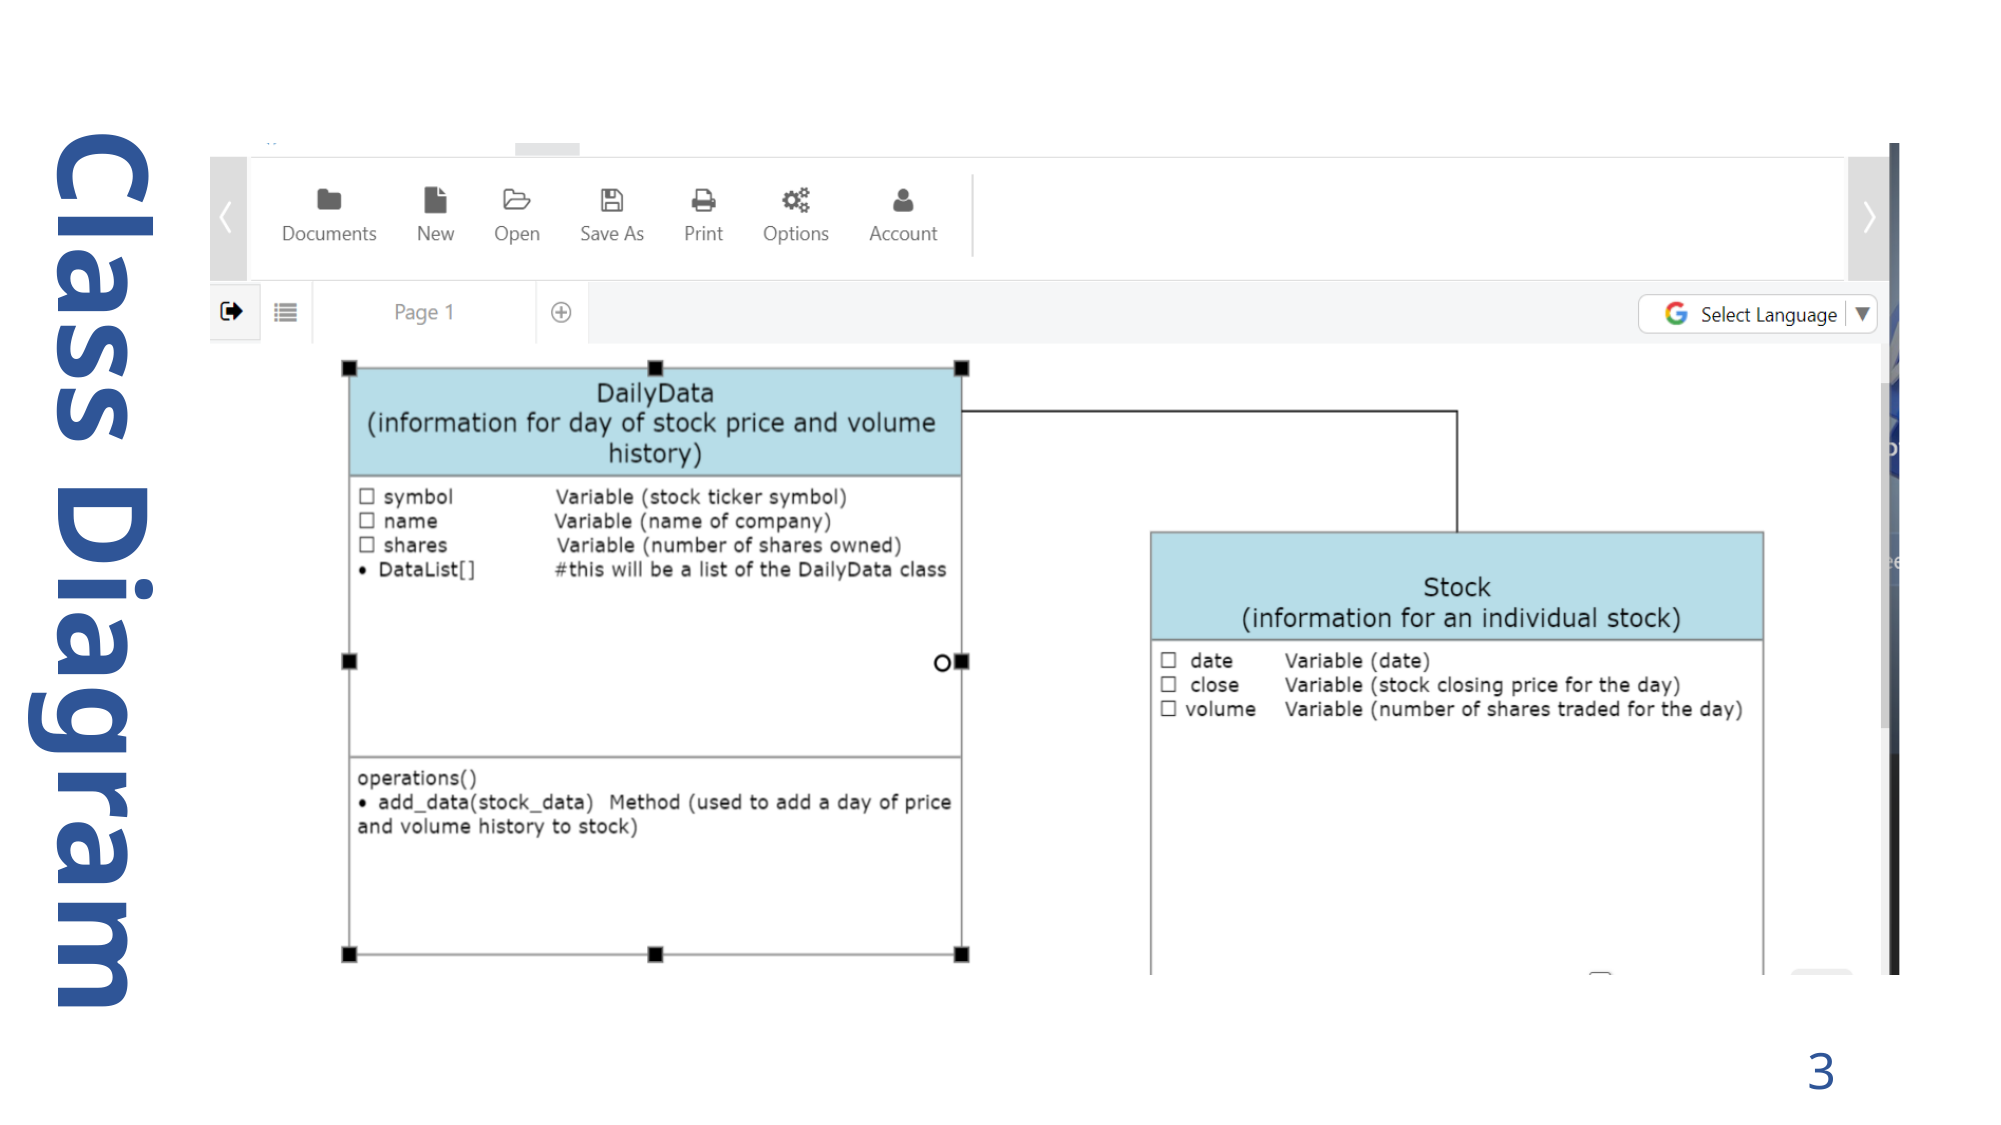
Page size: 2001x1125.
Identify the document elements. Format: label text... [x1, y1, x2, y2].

text_box Class Diagram [23, 81, 194, 1062]
text_box 3 [1758, 1031, 1885, 1107]
picture [210, 143, 1900, 975]
